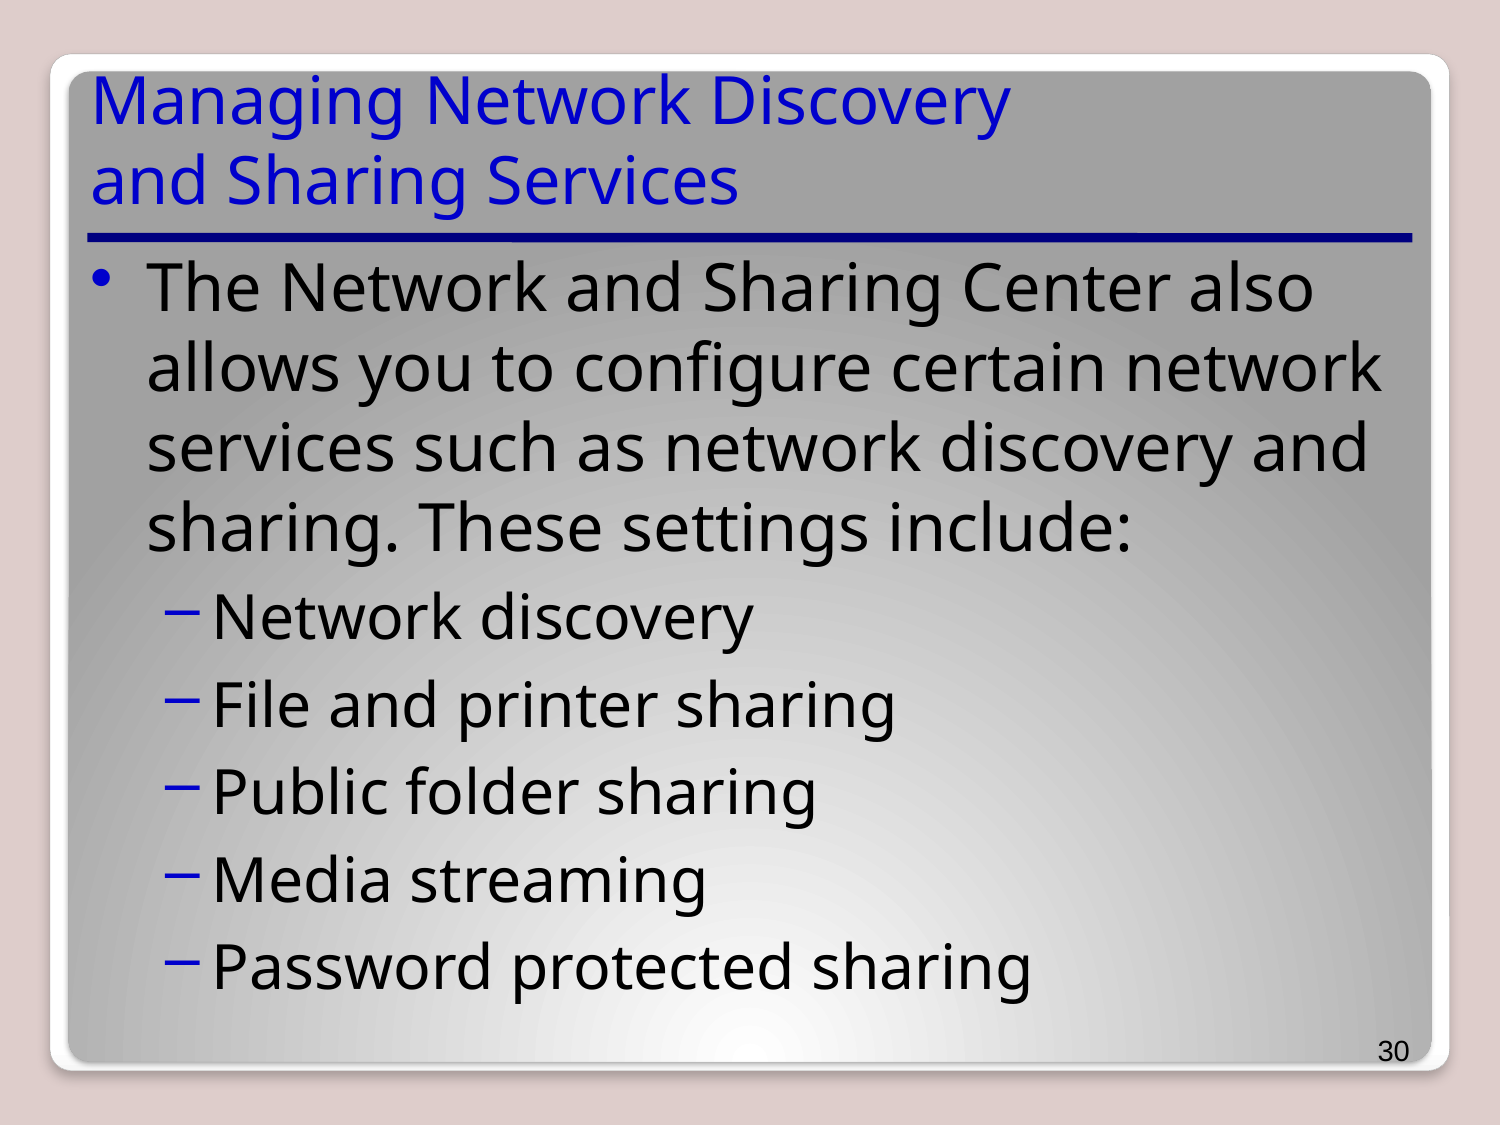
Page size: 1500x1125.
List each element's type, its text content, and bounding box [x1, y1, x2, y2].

slide_number 30 [1074, 1024, 1426, 1103]
list The Network and Sharing Center also allows you to configure certain network services such as network discovery and sharing. These settings include: Network discovery File and printer sharing Public folder sharing Media streaming Password protected sharing [74, 237, 1426, 1063]
title Managing Network Discovery and Sharing Services [74, 74, 1426, 226]
